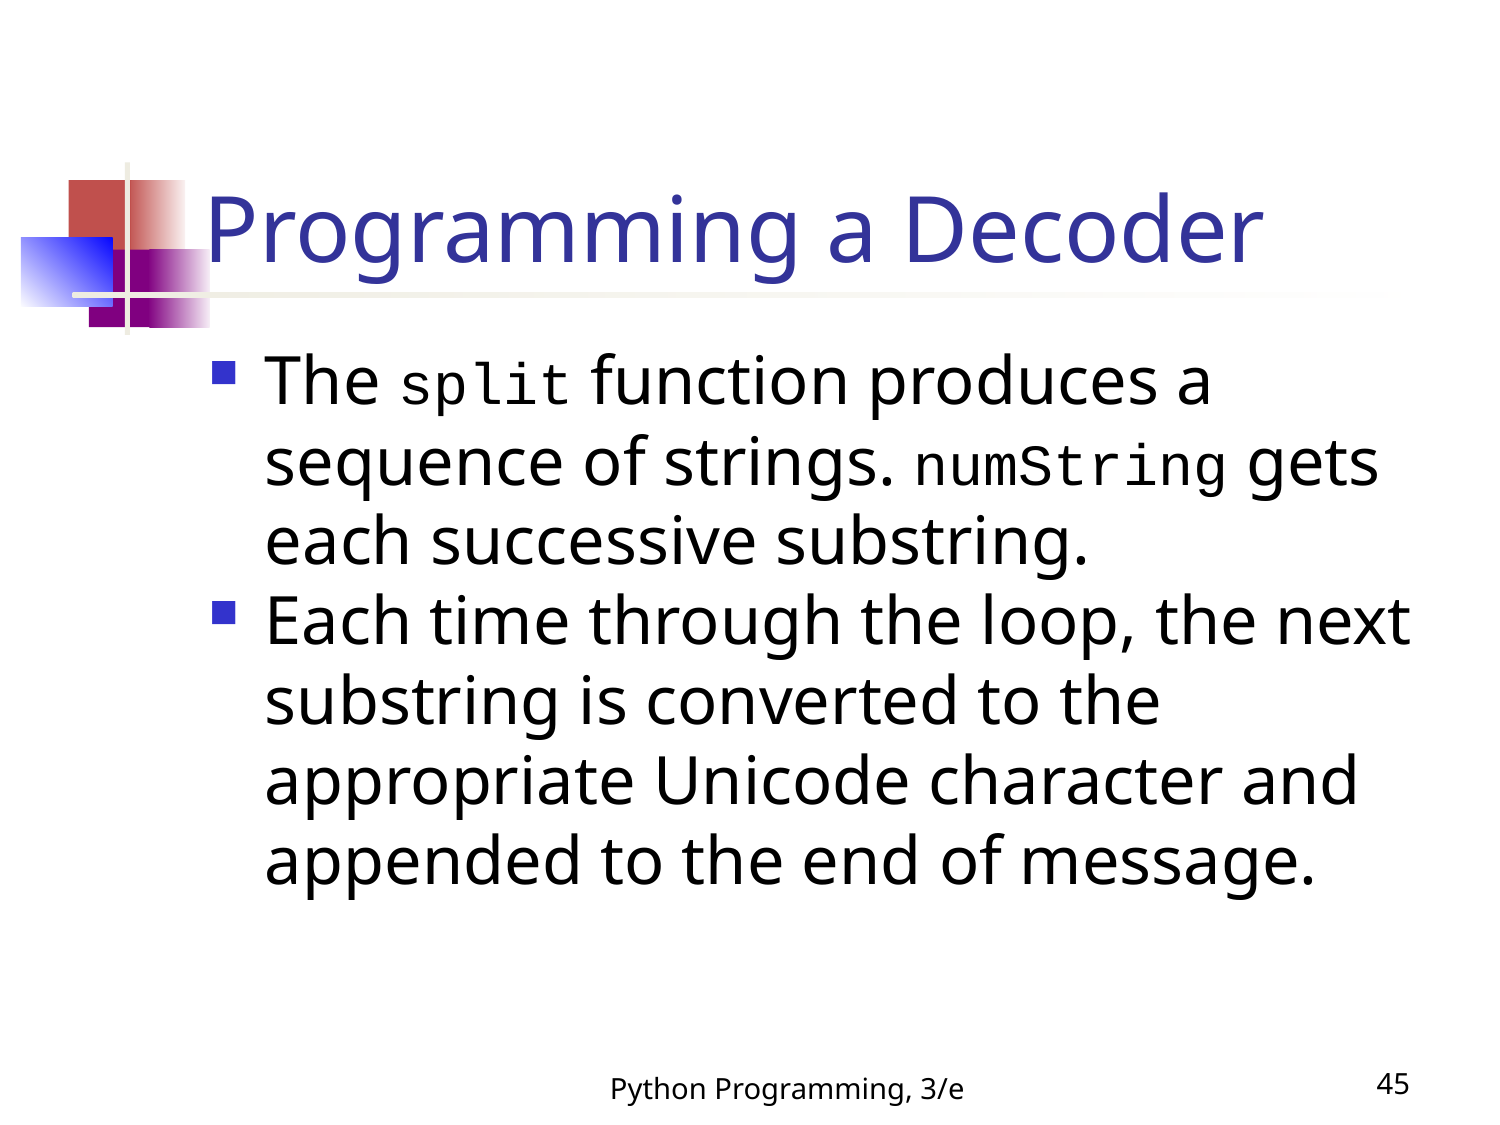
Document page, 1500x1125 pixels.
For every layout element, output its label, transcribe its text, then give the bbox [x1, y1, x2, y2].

text_box Python Programming, 3/e [549, 1037, 1025, 1113]
text_box <number> [1112, 1037, 1425, 1113]
text_box The split function produces a sequence of strings. numString gets each successive substring. Each time through the loop, the next substring is converted to the appropriate Unicode character and appended to the end of message. [193, 330, 1469, 1006]
text_box Programming a Decoder [188, 101, 1467, 289]
